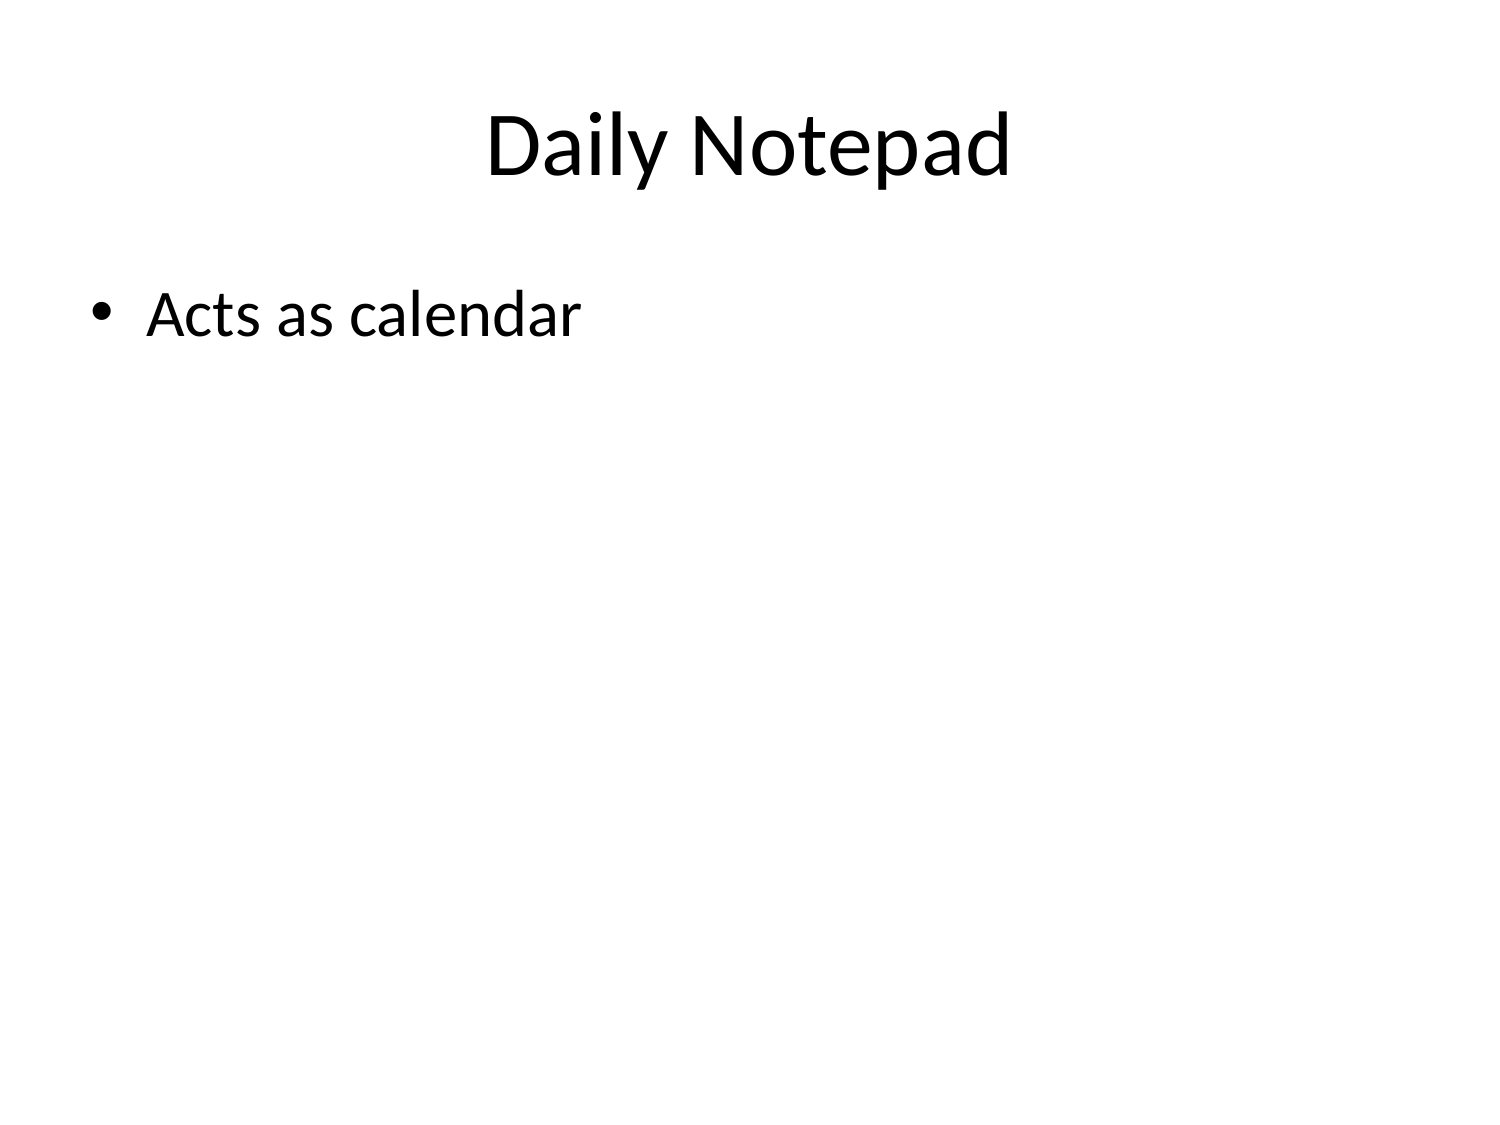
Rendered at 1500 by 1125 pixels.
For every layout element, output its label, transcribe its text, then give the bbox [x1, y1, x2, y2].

list Acts as calendar [75, 262, 1425, 1005]
title Daily Notepad [75, 45, 1425, 233]
